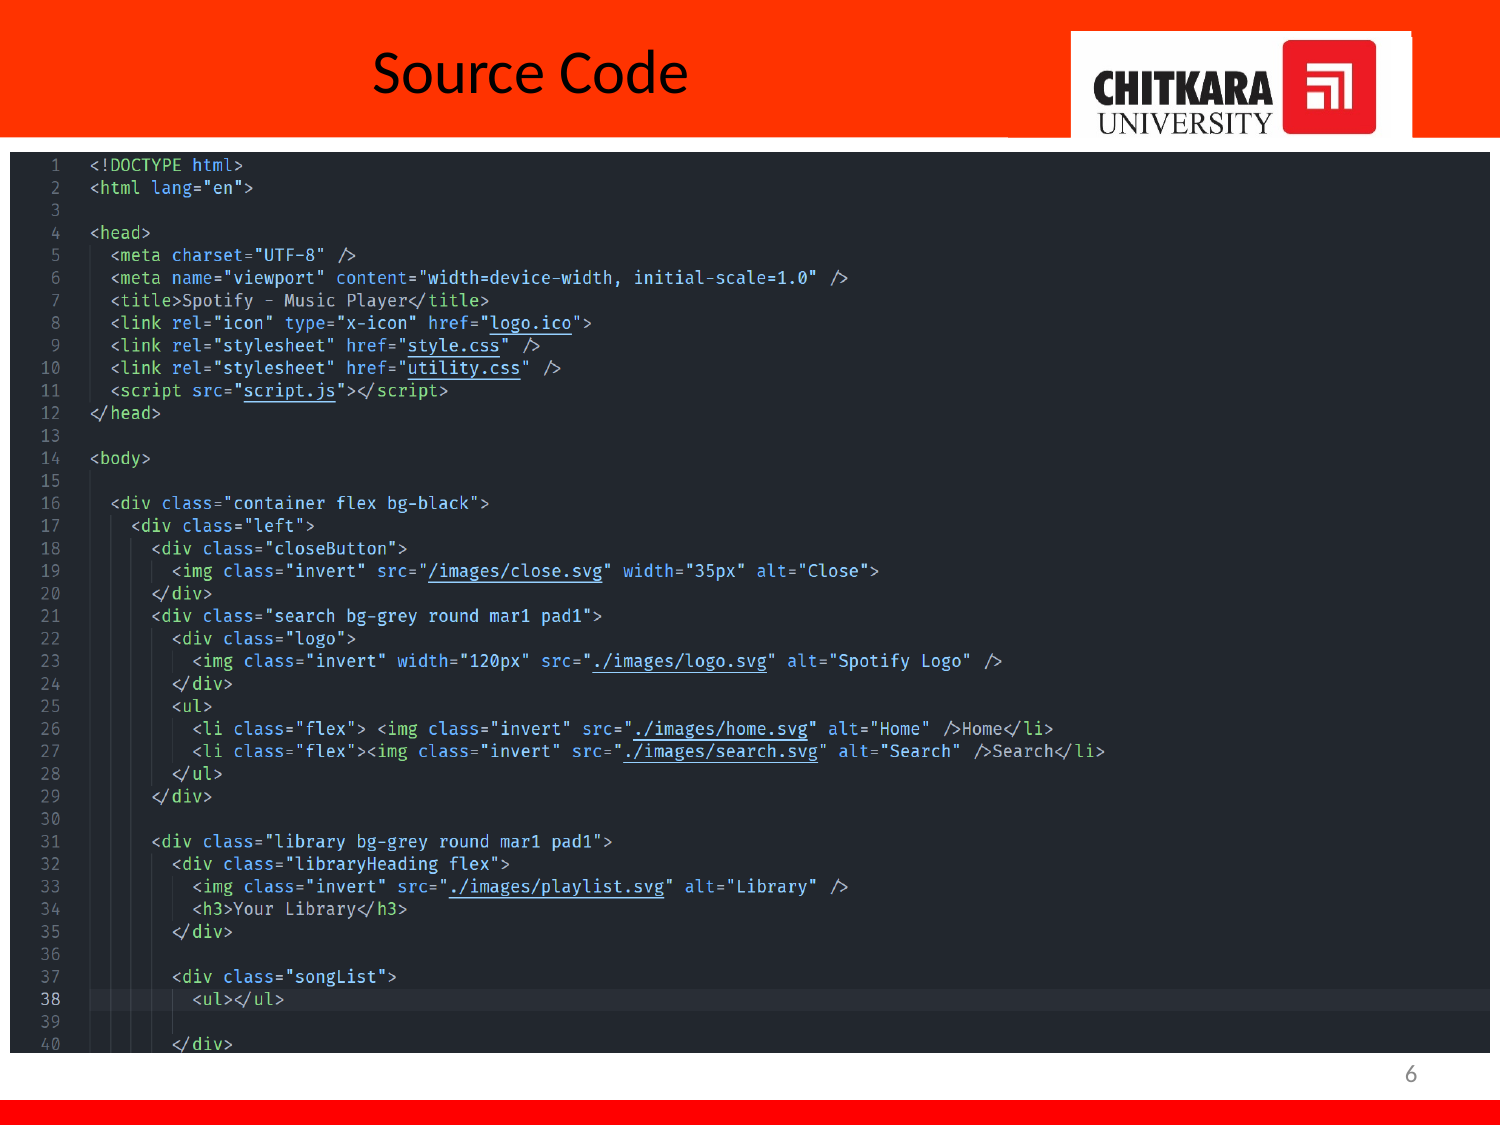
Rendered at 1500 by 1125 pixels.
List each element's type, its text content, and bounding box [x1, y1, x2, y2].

title Source Code [0, 0, 1063, 138]
picture [10, 151, 1490, 1053]
picture [1074, 37, 1391, 138]
slide_number 6 [1382, 1060, 1426, 1094]
